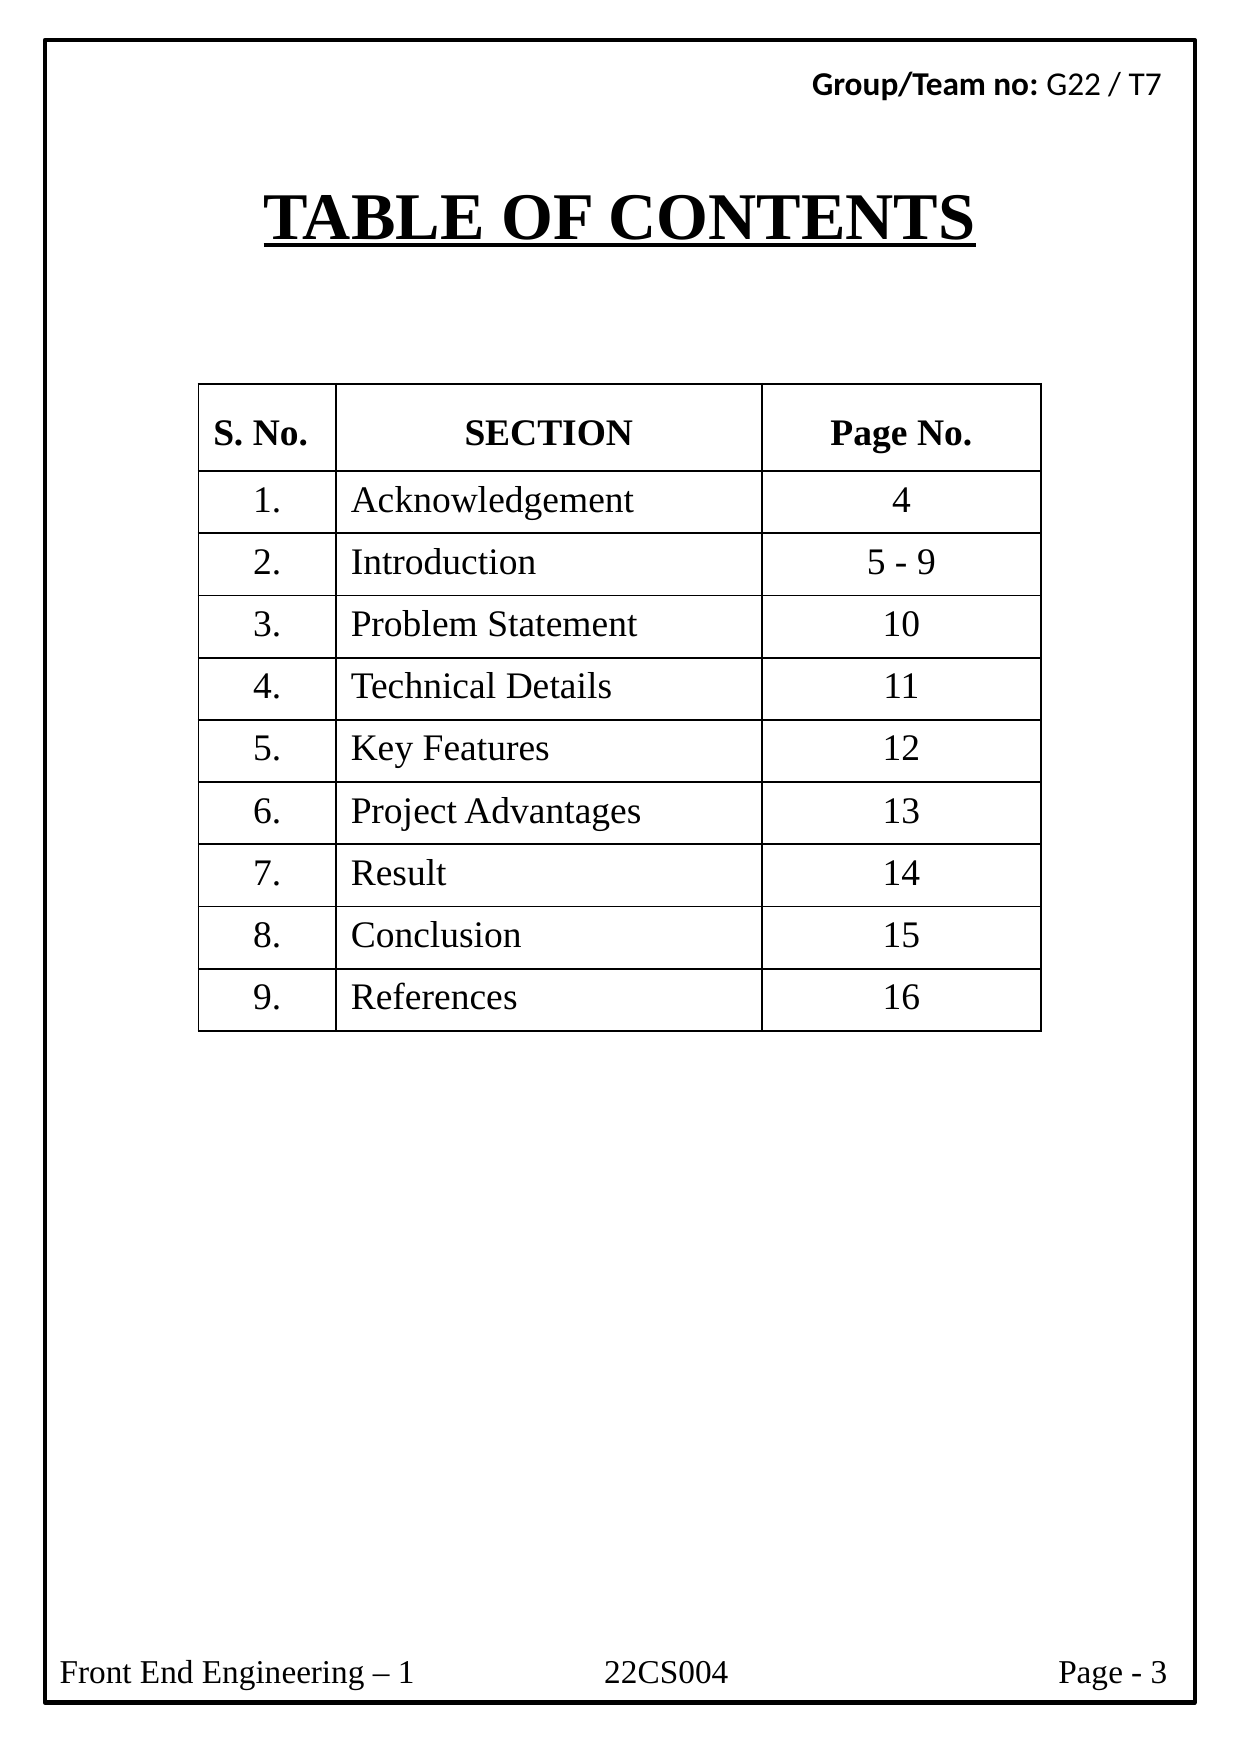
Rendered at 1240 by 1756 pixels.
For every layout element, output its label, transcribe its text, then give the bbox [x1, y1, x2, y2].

table_cell 5 - 9 [763, 534, 1040, 595]
table_cell 1. [199, 472, 335, 532]
table_cell 16 [763, 970, 1040, 1030]
table_cell 15 [763, 907, 1040, 968]
text_box Front End Engineering – 1 22CS004 Page - 3 [44, 1643, 1195, 1738]
table_cell 13 [763, 783, 1040, 843]
text_box [43, 38, 1197, 1705]
table_cell 11 [763, 659, 1040, 719]
table_cell 4. [199, 659, 335, 719]
table_cell 12 [763, 721, 1040, 781]
text_box TABLE OF CONTENTS [44, 165, 1195, 260]
table_cell 3. [199, 596, 335, 657]
table_cell 6. [199, 783, 335, 843]
table_cell Result [337, 845, 761, 906]
table_cell 9. [199, 970, 335, 1030]
table_cell Conclusion [337, 907, 761, 968]
table_cell 7. [199, 845, 335, 906]
text_box Group/Team no: G22 / T7 [797, 55, 1233, 110]
table_cell Problem Statement [337, 596, 761, 657]
table_cell Technical Details [337, 659, 761, 719]
table_cell Key Features [337, 721, 761, 781]
table_cell 4 [763, 472, 1040, 532]
table_cell References [337, 970, 761, 1030]
table_cell Introduction [337, 534, 761, 595]
table_header SECTION [337, 385, 761, 470]
table_cell 14 [763, 845, 1040, 906]
table_cell 10 [763, 596, 1040, 657]
table_cell 2. [199, 534, 335, 595]
table_cell Acknowledgement [337, 472, 761, 532]
table_cell Project Advantages [337, 783, 761, 843]
table_header Page No. [763, 385, 1040, 470]
table_cell 5. [199, 721, 335, 781]
table_cell 8. [199, 907, 335, 968]
table_header S. No. [199, 385, 335, 470]
